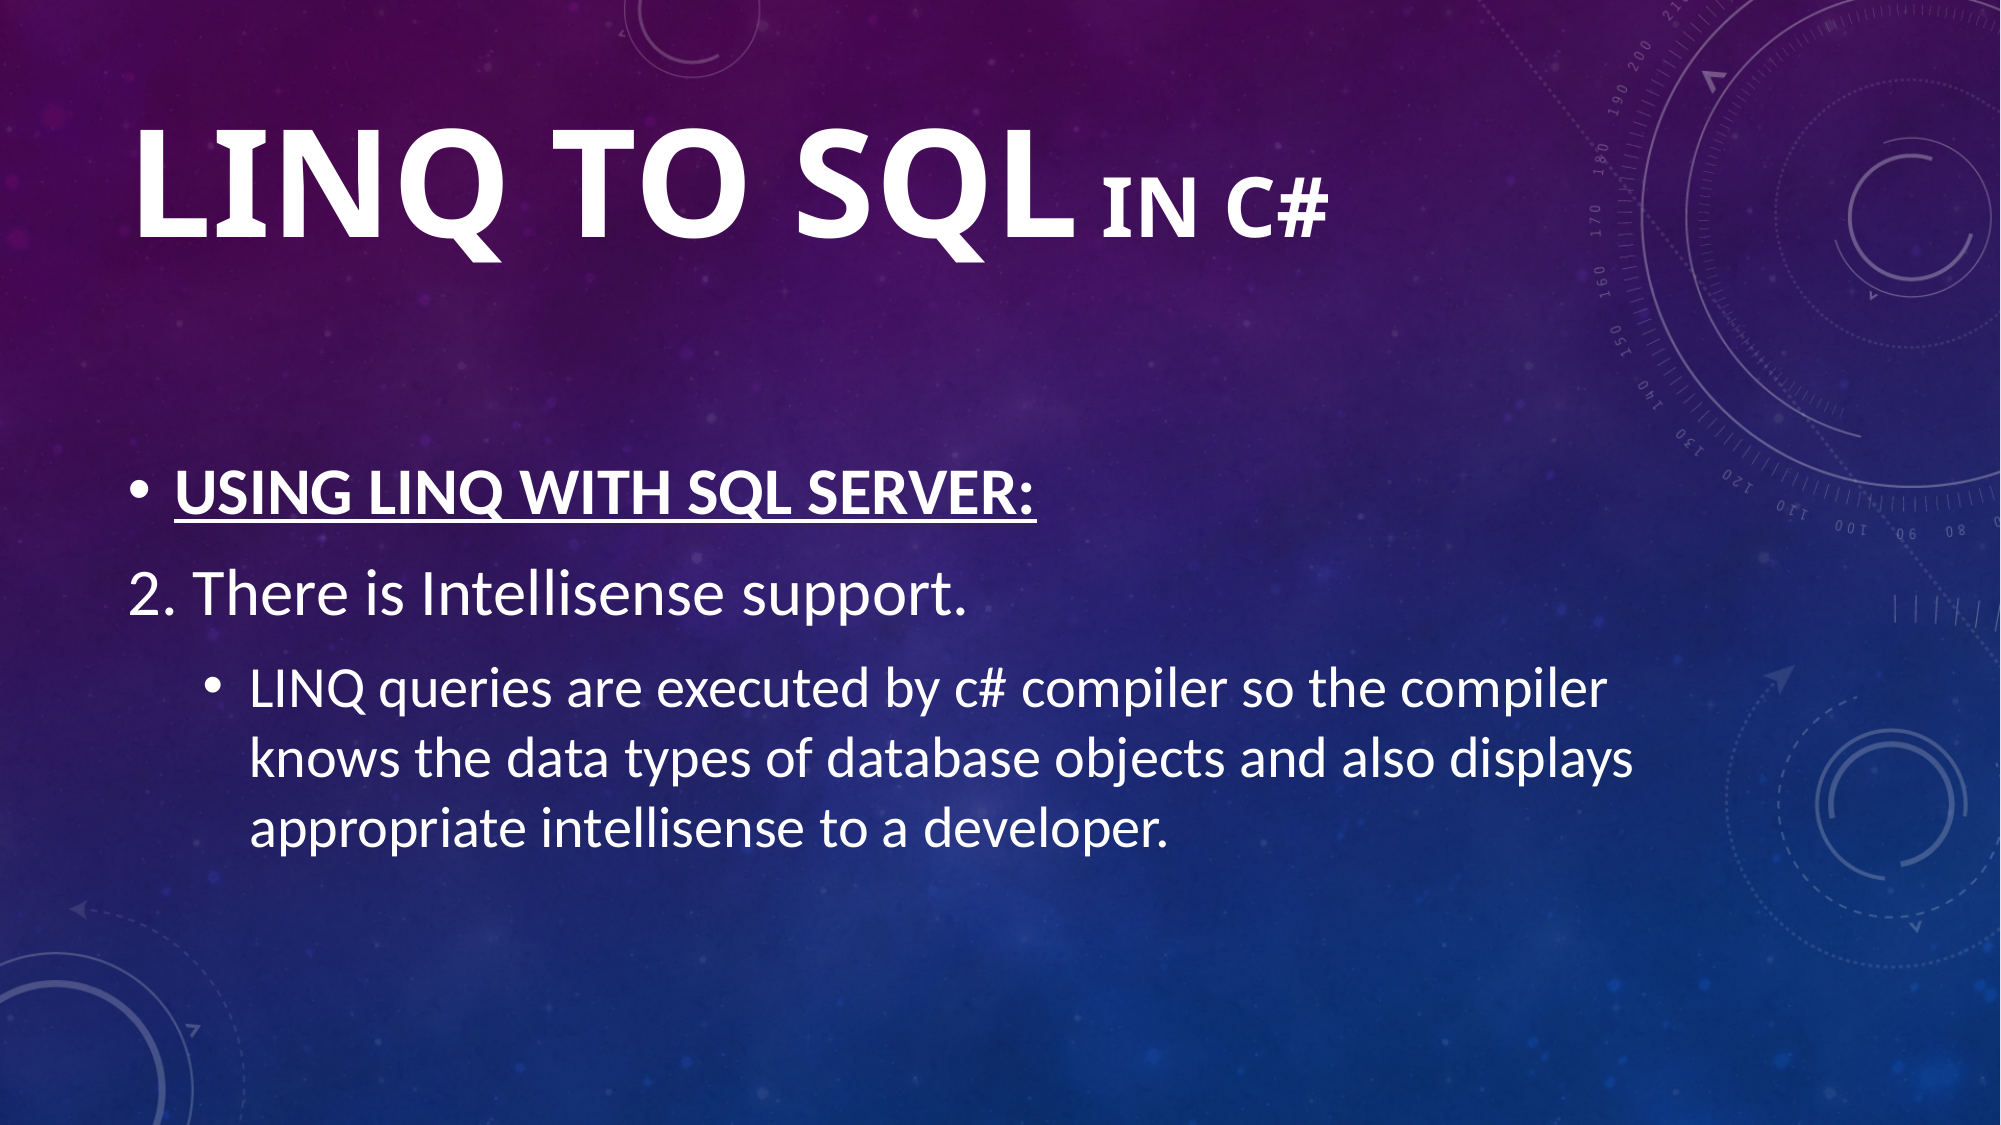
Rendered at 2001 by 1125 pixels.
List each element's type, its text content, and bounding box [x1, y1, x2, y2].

list USING LINQ WITH SQL SERVER: 2. There is Intellisense support. LINQ queries are executed by c# compiler so the compiler knows the data types of database objects and also displays appropriate intellisense to a developer. [112, 218, 1775, 1089]
title LINQ to sql IN C# [112, 57, 1775, 218]
picture [0, 0, 2001, 1125]
